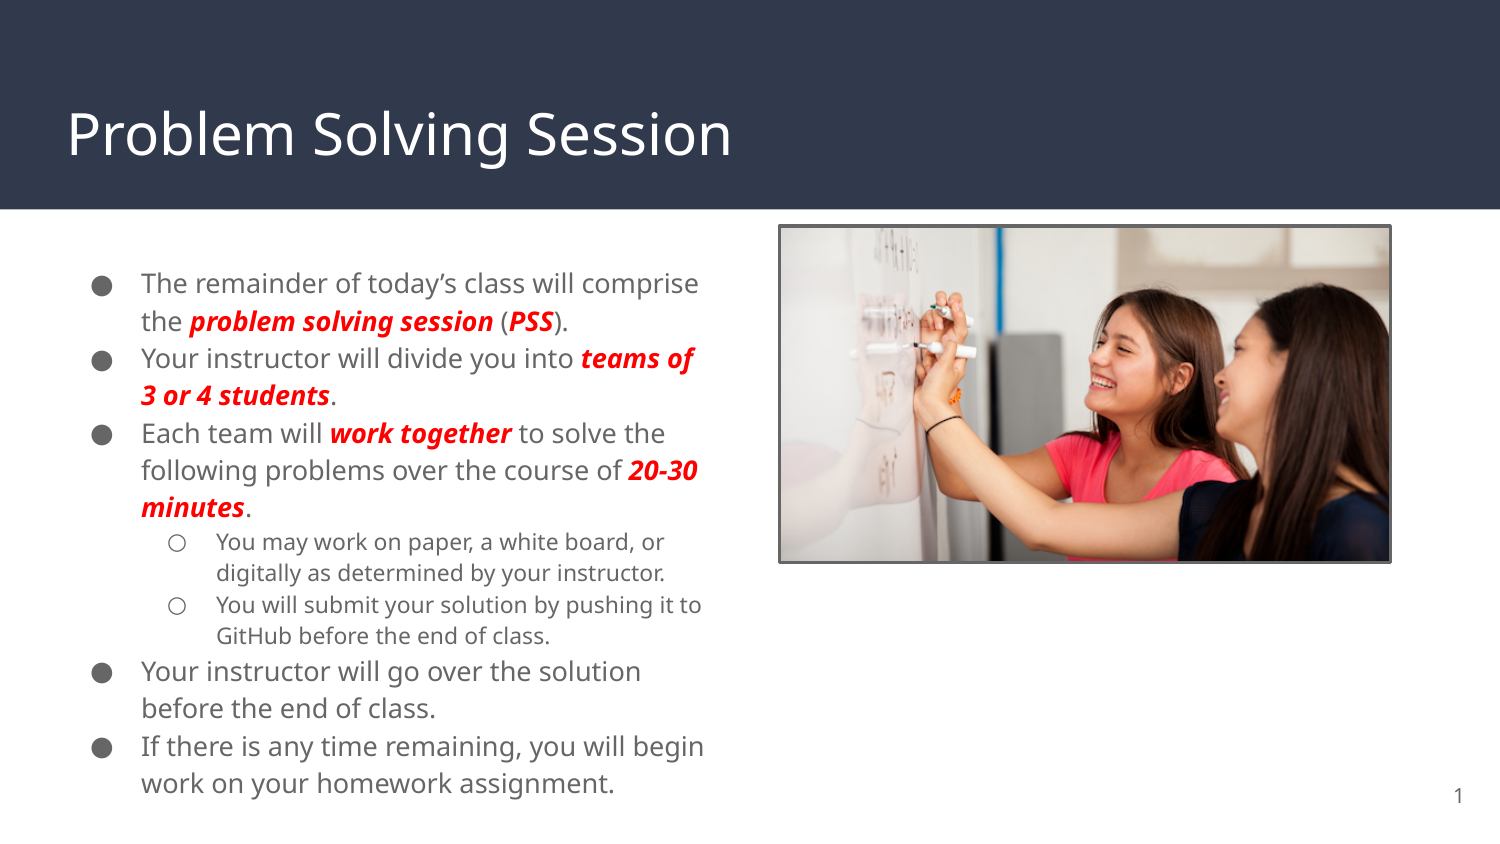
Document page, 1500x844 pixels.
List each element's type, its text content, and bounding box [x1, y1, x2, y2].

text_box The remainder of today’s class will comprise the problem solving session (PSS). Your instructor will divide you into teams of 3 or 4 students. Each team will work together to solve the following problems over the course of 20-30 minutes. You may work on paper, a white board, or digitally as determined by your instructor. You will submit your solution by pushing it to GitHub before the end of class. Your instructor will go over the solution before the end of class. If there is any time remaining, you will begin work on your homework assignment. [51, 246, 729, 787]
title Problem Solving Session [51, 82, 1449, 185]
picture [780, 227, 1389, 562]
slide_number 1 [1389, 764, 1480, 830]
